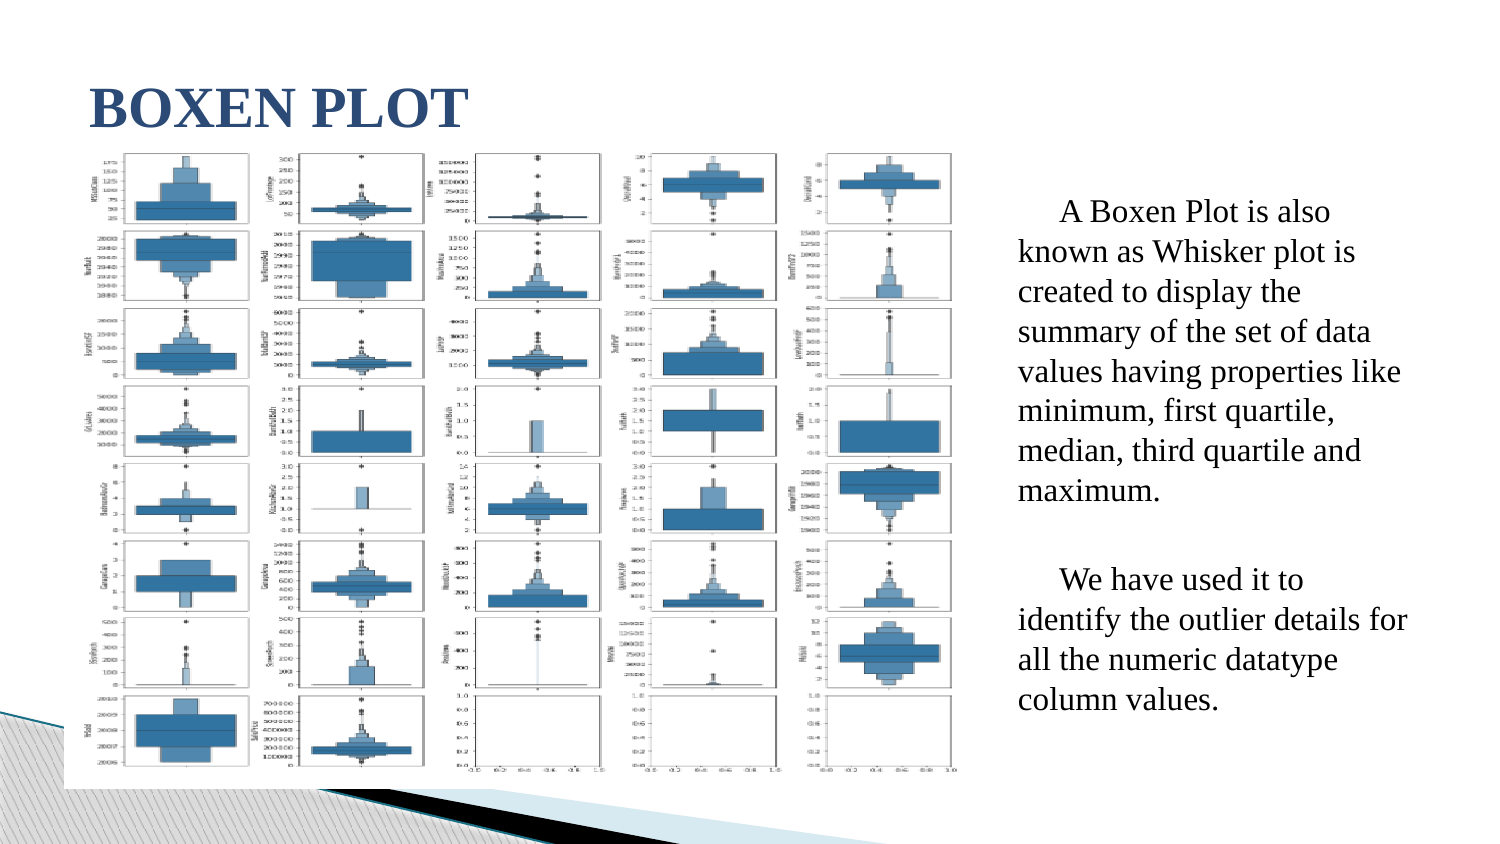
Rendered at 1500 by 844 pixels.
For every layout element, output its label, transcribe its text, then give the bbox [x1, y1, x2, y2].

title BOXEN PLOT [75, 33, 1425, 175]
picture [64, 149, 975, 789]
list A Boxen Plot is also known as Whisker plot is created to display the summary of the set of data values having properties like minimum, first quartile, median, third quartile and maximum. We have used it to identify the outlier details for all the numeric datatype column values. [986, 182, 1425, 740]
